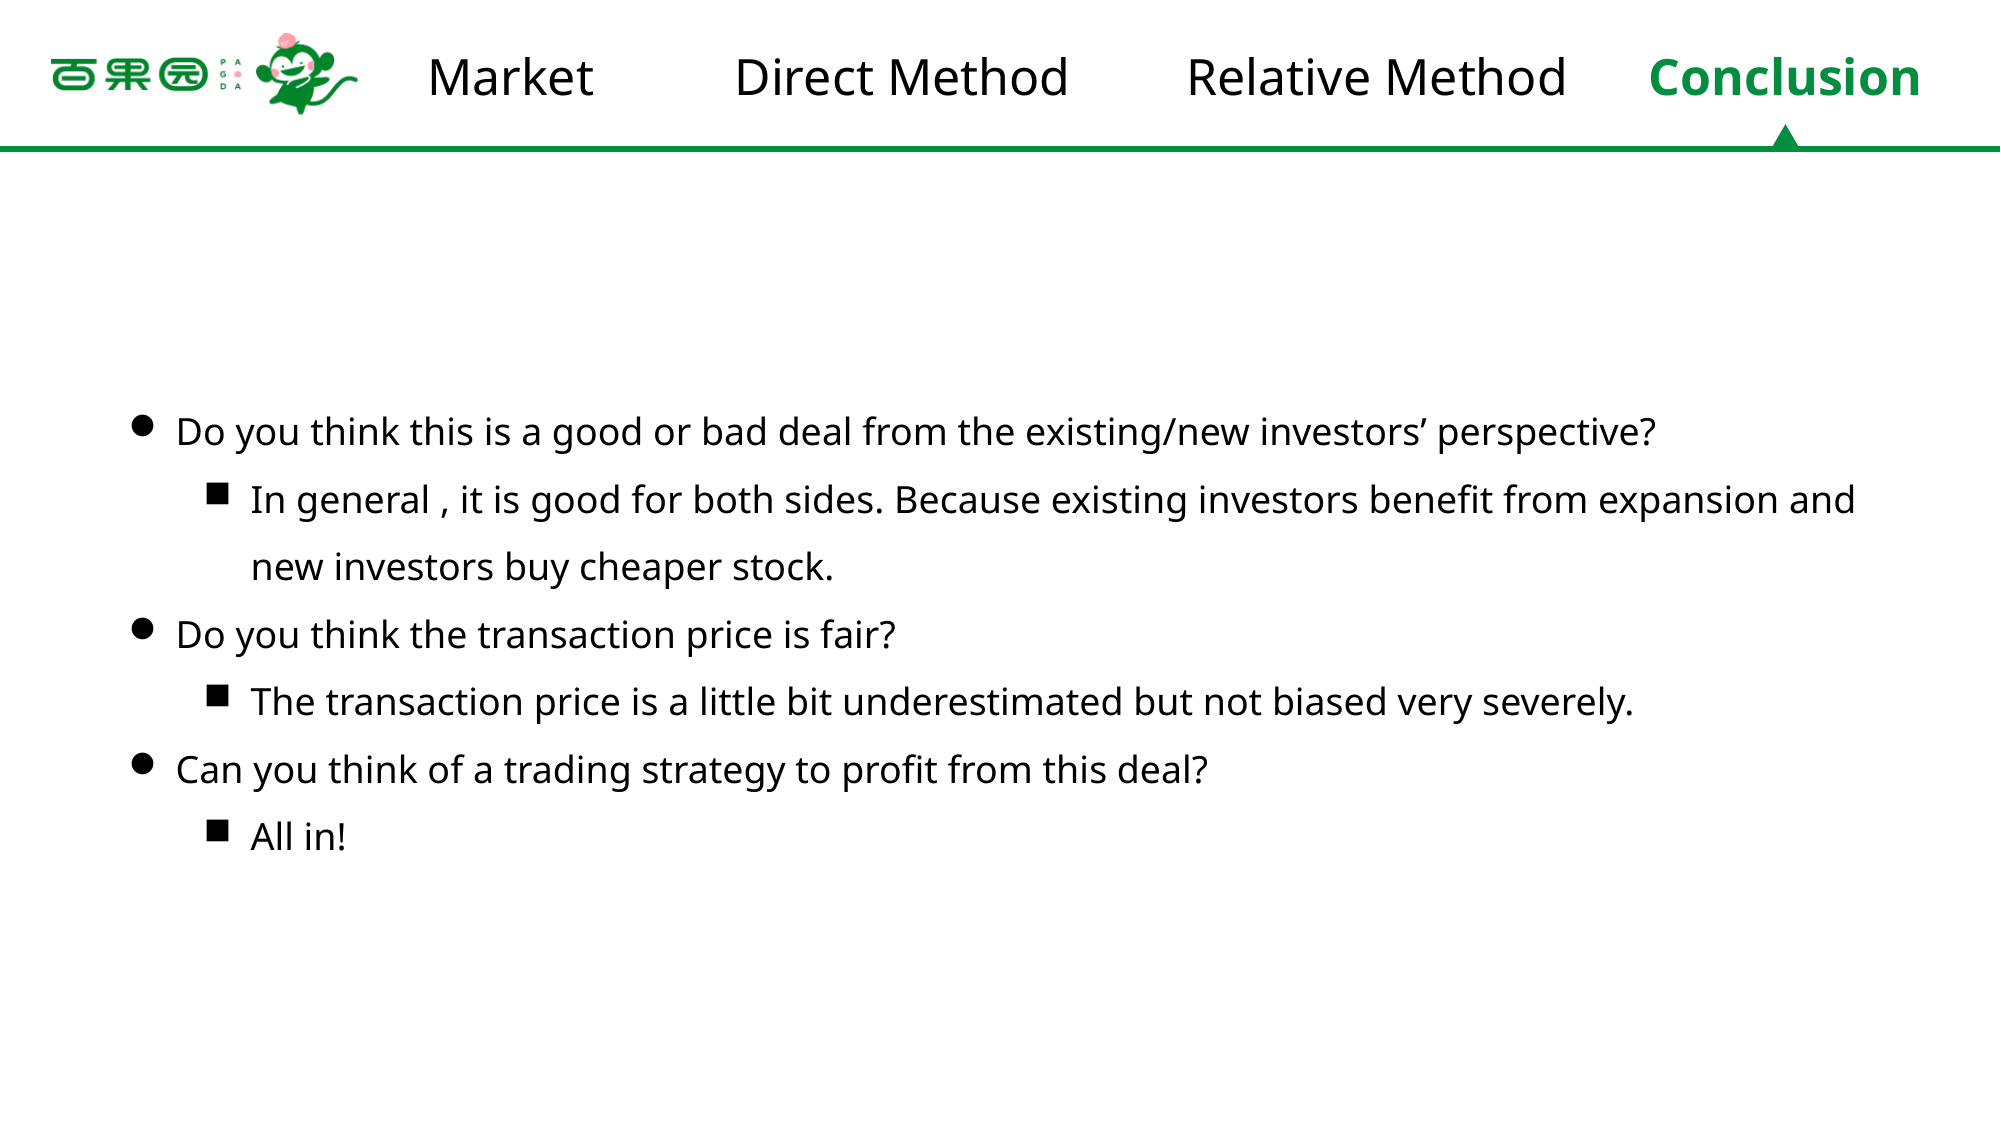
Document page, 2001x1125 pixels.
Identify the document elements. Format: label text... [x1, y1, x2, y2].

text_box Direct Method [692, 38, 1113, 113]
text_box [1770, 122, 1801, 148]
text_box Conclusion [1614, 38, 1958, 113]
text_box Do you think this is a good or bad deal from the existing/new investors’ perspective? In general , it is good for both sides. Because existing investors benefit from expansion and new investors buy cheaper stock. Do you think the transaction price is fair? The transaction price is a little bit underestimated but not biased very severely. Can you think of a trading strategy to profit from this deal? All in! [113, 378, 1886, 866]
text_box Market [358, 38, 664, 113]
text_box Relative Method [1141, 38, 1614, 113]
picture [51, 33, 358, 116]
